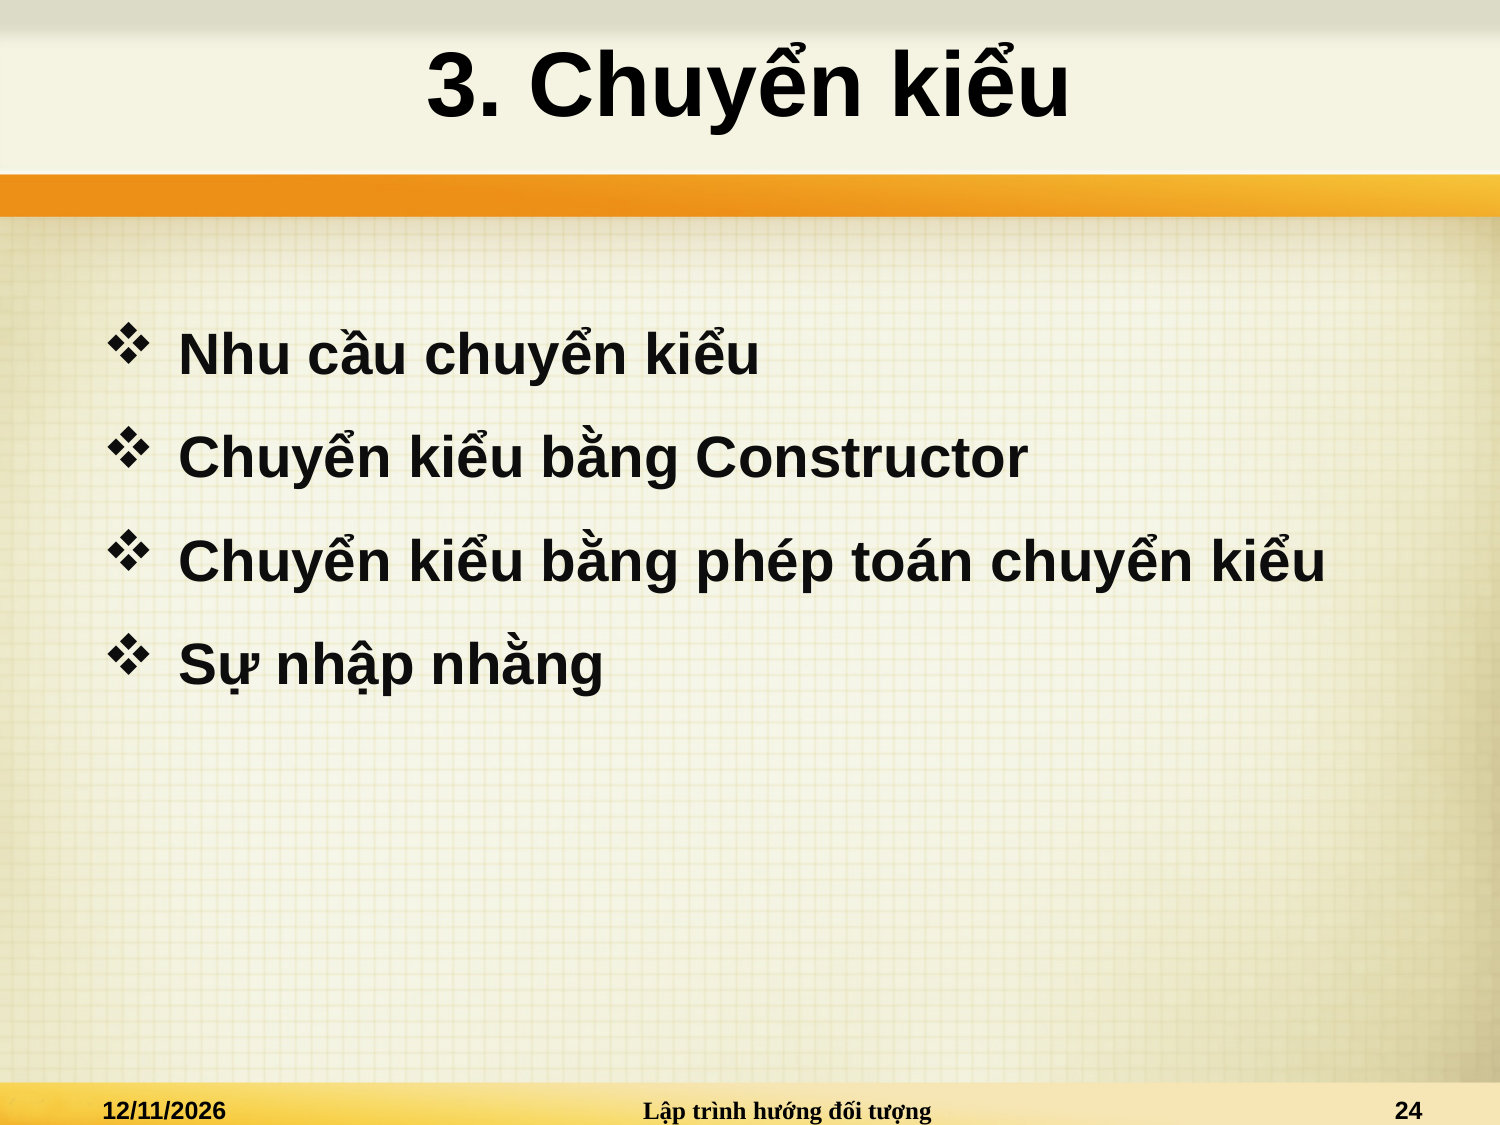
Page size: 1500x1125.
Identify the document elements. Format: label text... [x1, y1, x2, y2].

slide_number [87, 1087, 438, 1125]
list Nhu cầu chuyển kiểu Chuyển kiểu bằng Constructor Chuyển kiểu bằng phép toán chuyển kiểu Sự nhập nhằng [87, 287, 1463, 1025]
title 3. Chuyển kiểu [0, 0, 1500, 168]
footer Lập trình hướng đối tượng [549, 1087, 1025, 1125]
slide_number 24 [1087, 1087, 1438, 1125]
picture [0, 168, 1500, 1125]
